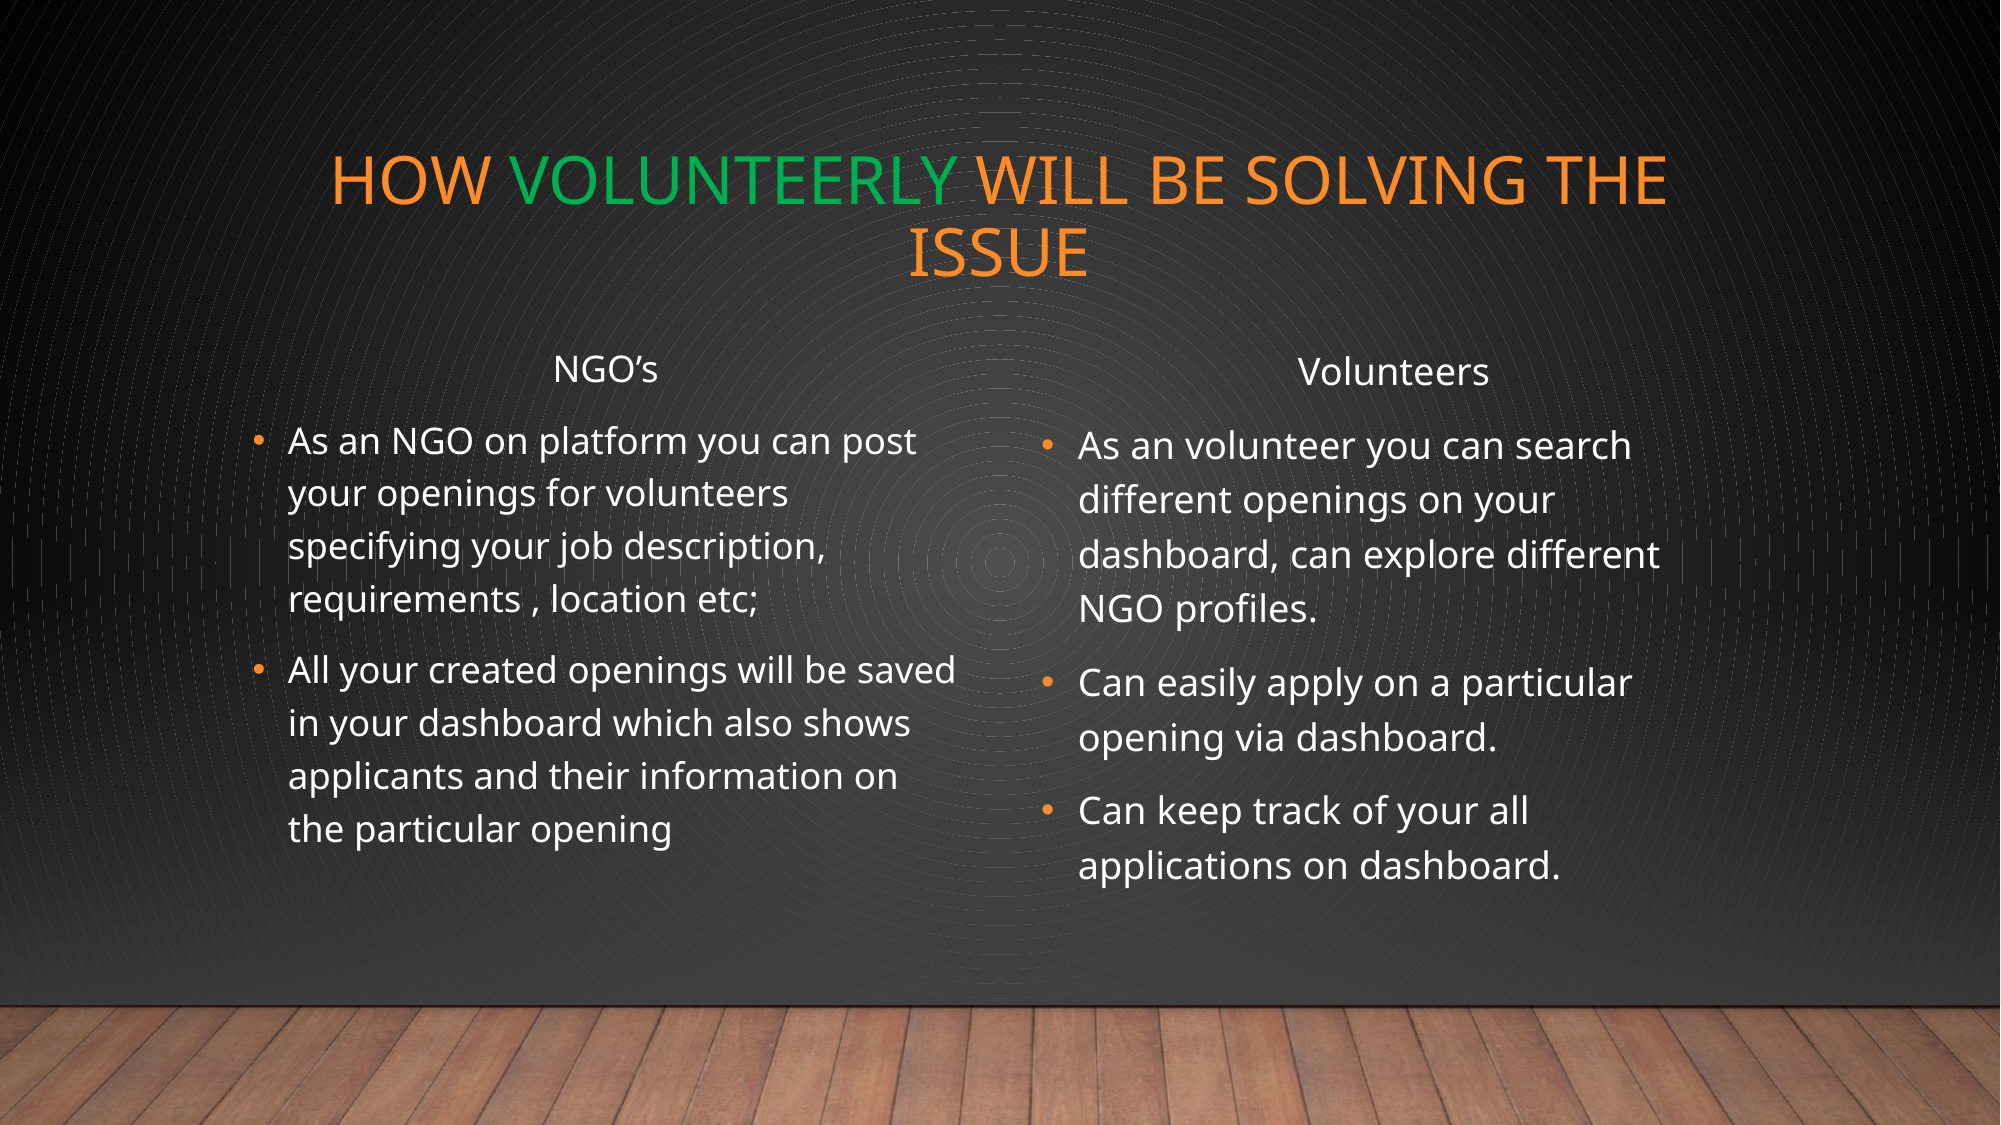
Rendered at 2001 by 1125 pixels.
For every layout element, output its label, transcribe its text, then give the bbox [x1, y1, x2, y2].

picture [0, 1005, 2000, 1125]
list Volunteers As an volunteer you can search different openings on your dashboard, can explore different NGO profiles. Can easily apply on a particular opening via dashboard. Can keep track of your all applications on dashboard. [1025, 330, 1763, 896]
title How volunteerly will be solving the issue [237, 132, 1763, 306]
list NGO’s As an NGO on platform you can post your openings for volunteers specifying your job description, requirements , location etc; All your created openings will be saved in your dashboard which also shows applicants and their information on the particular opening [237, 329, 974, 896]
